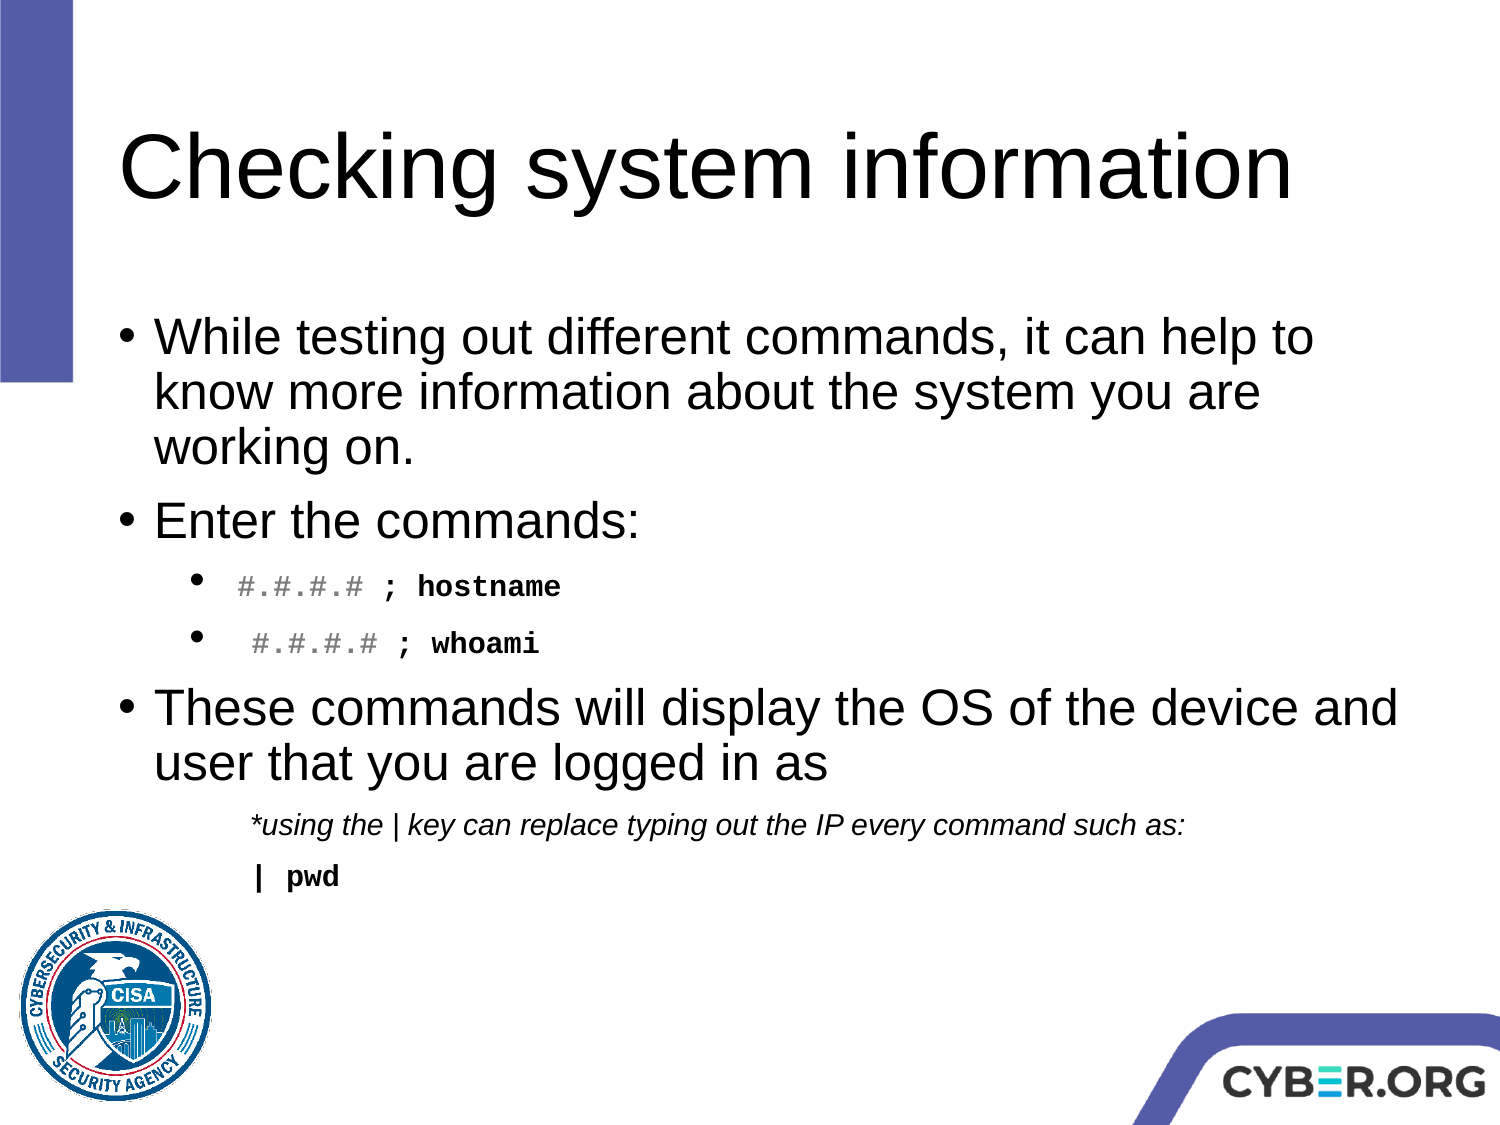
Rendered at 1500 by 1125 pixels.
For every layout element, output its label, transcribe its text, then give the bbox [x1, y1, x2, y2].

list While testing out different commands, it can help to know more information about the system you are working on. Enter the commands: #.#.#.# ; hostname #.#.#.# ; whoami These commands will display the OS of the device and user that you are logged in as *using the | key can replace typing out the IP every command such as: | pwd [103, 302, 1462, 905]
picture [0, 0, 1500, 1125]
title Checking system information [103, 59, 1397, 278]
